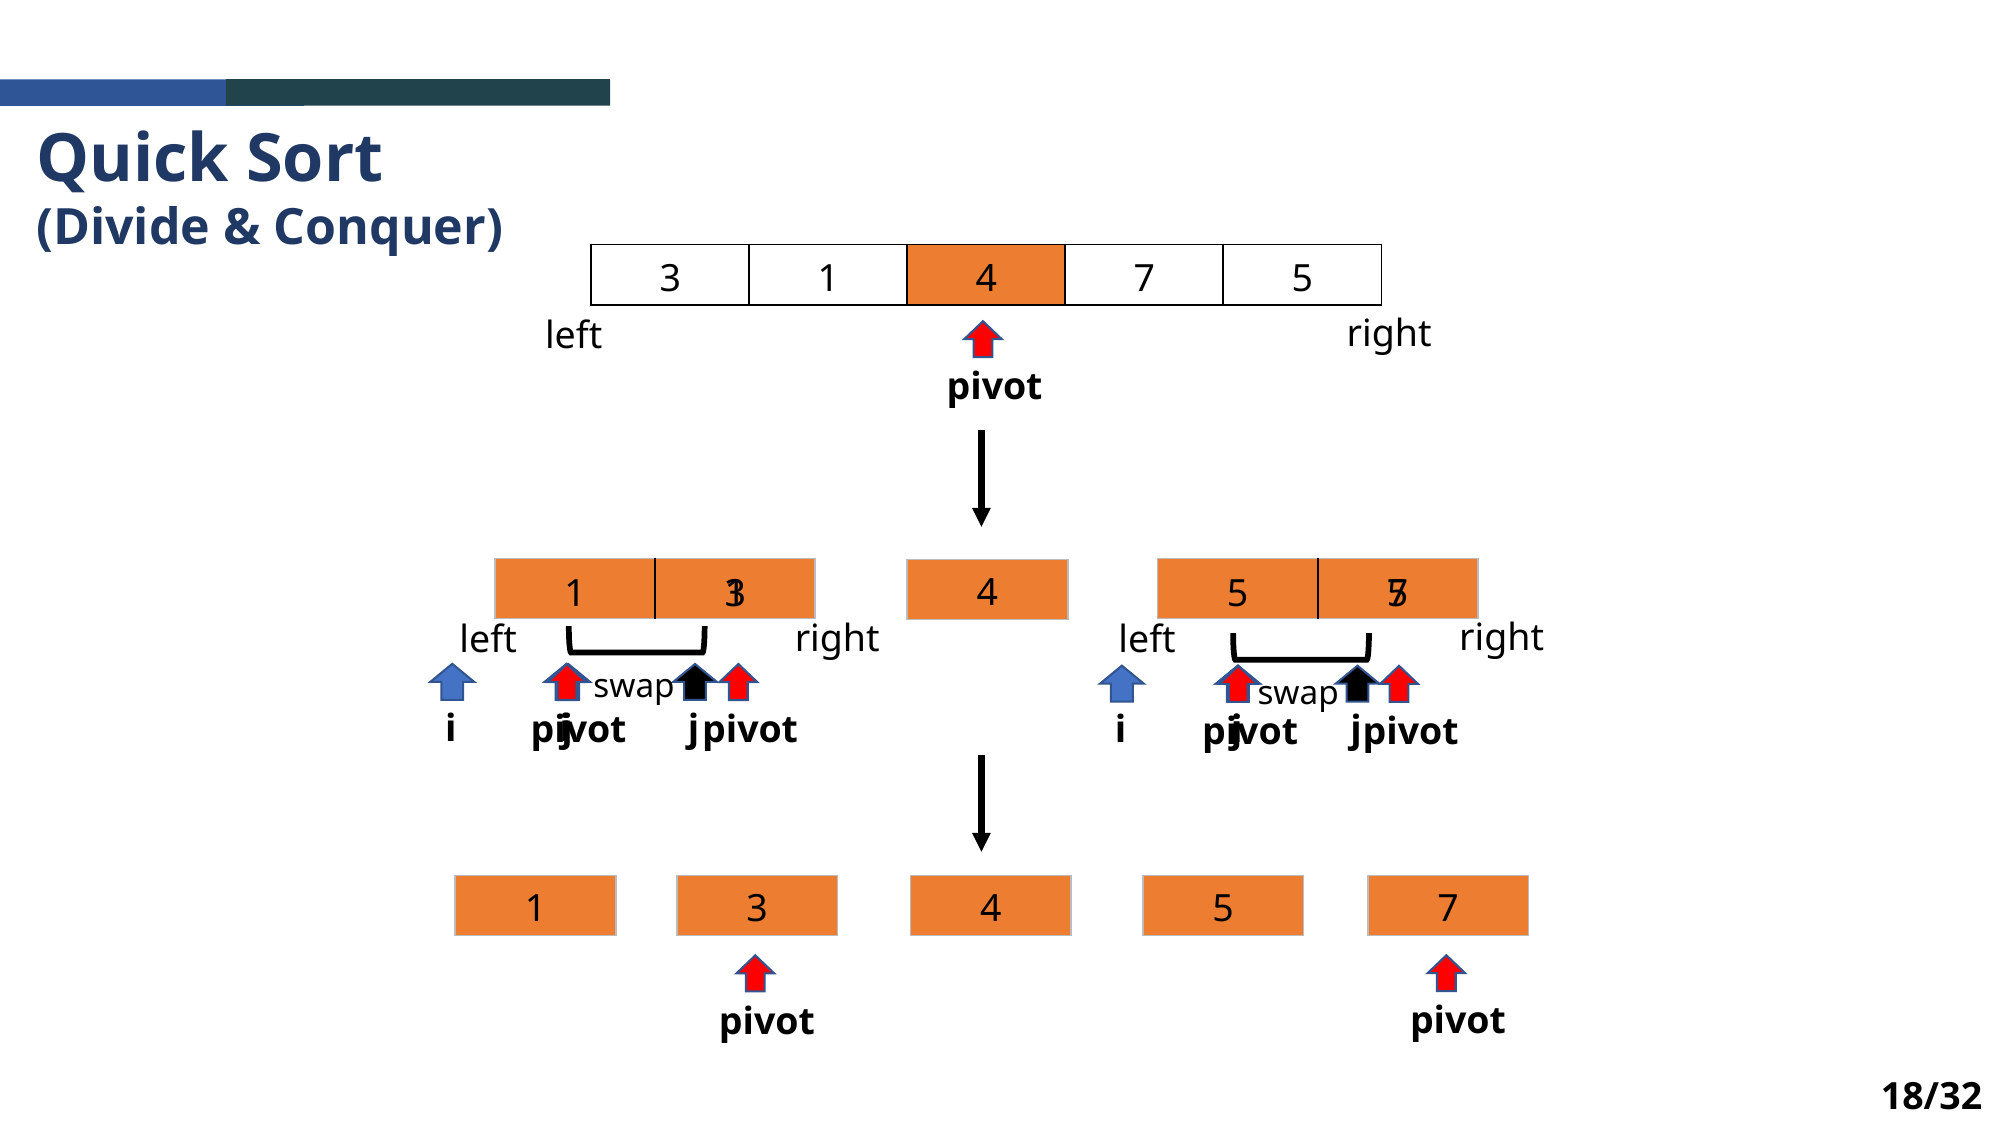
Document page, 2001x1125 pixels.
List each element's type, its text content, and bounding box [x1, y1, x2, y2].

table_header 3 [656, 559, 814, 618]
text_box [703, 663, 832, 757]
table_header 4 [908, 560, 1067, 619]
table_header 4 [911, 876, 1070, 935]
text_box right [780, 606, 916, 667]
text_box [515, 663, 652, 759]
table_header 7 [1369, 876, 1528, 935]
table_header 3 [678, 876, 837, 935]
table_header 3 [592, 245, 748, 304]
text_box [931, 321, 1068, 416]
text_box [1395, 955, 1532, 1050]
table_header 1 [456, 876, 615, 935]
text_box left [1103, 607, 1217, 665]
table_header 1 [496, 559, 654, 618]
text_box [568, 626, 705, 714]
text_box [1100, 665, 1187, 759]
text_box left [530, 303, 644, 364]
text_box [704, 955, 841, 1050]
text_box 18/32 [1866, 1064, 2000, 1125]
table_header 1 [750, 245, 906, 304]
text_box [1324, 665, 1375, 759]
text_box right [1444, 605, 1581, 665]
table_header 7 [1066, 245, 1222, 304]
table_header 7 [1319, 559, 1477, 618]
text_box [1187, 665, 1324, 761]
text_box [0, 79, 611, 106]
table_header 5 [1144, 876, 1303, 935]
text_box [1375, 665, 1494, 759]
text_box right [1331, 301, 1468, 362]
table_header 4 [908, 245, 1064, 304]
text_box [1233, 633, 1369, 721]
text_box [652, 714, 703, 757]
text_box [430, 663, 515, 757]
table_header 5 [1224, 245, 1381, 304]
text_box Quick Sort (Divide & Conquer) [21, 106, 589, 262]
table_header 5 [1158, 559, 1317, 618]
text_box left [444, 607, 558, 663]
